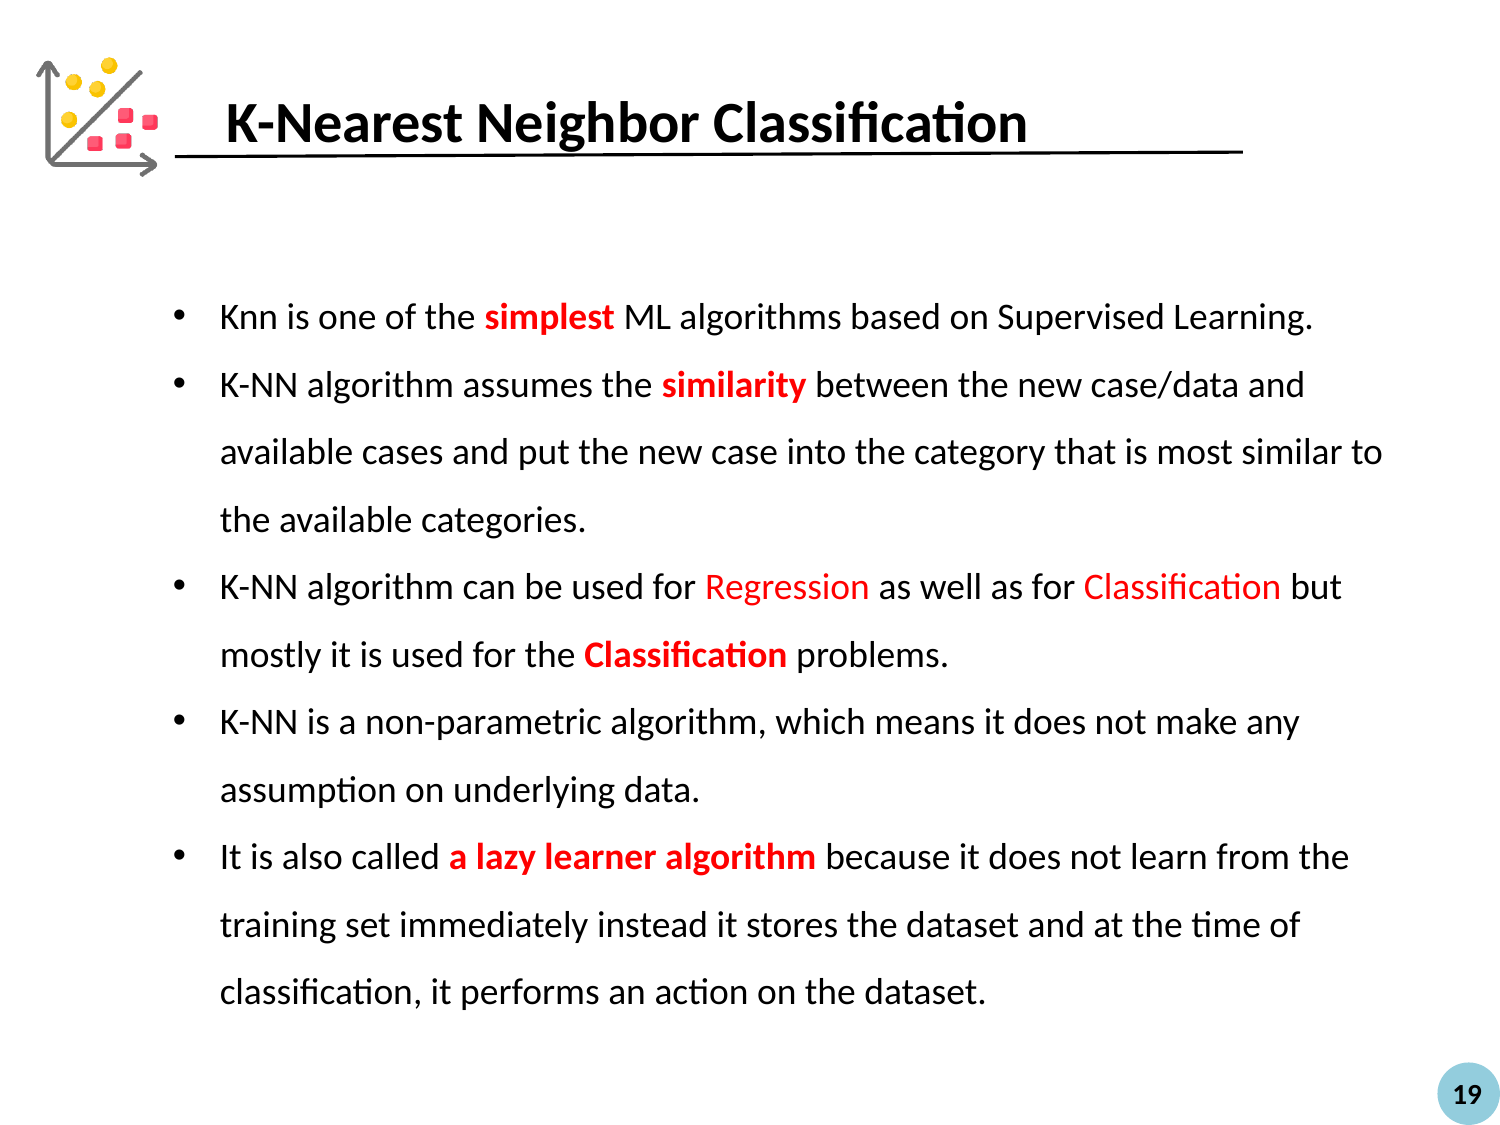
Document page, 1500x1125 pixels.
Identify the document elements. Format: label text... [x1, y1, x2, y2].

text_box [179, 151, 1244, 157]
text_box [1447, 1119, 1491, 1125]
text_box [1447, 1060, 1490, 1068]
picture [24, 37, 176, 188]
text_box 19 [1437, 1068, 1500, 1119]
text_box K-Nearest Neighbor Classification [211, 76, 1045, 150]
text_box Knn is one of the simplest ML algorithms based on Supervised Learning. K-NN algorithm assumes the similarity between the new case/data and available cases and put the new case into the category that is most similar to the available categories. K-NN algorithm can be used for Regression as well as for Classification but mostly it is used for the Classification problems. K-NN is a non-parametric algorithm, which means it does not make any assumption on underlying data. It is also called a lazy learner algorithm because it does not learn from the training set immediately instead it stores the dataset and at the time of classification, it performs an action on the dataset. [158, 262, 1438, 1020]
